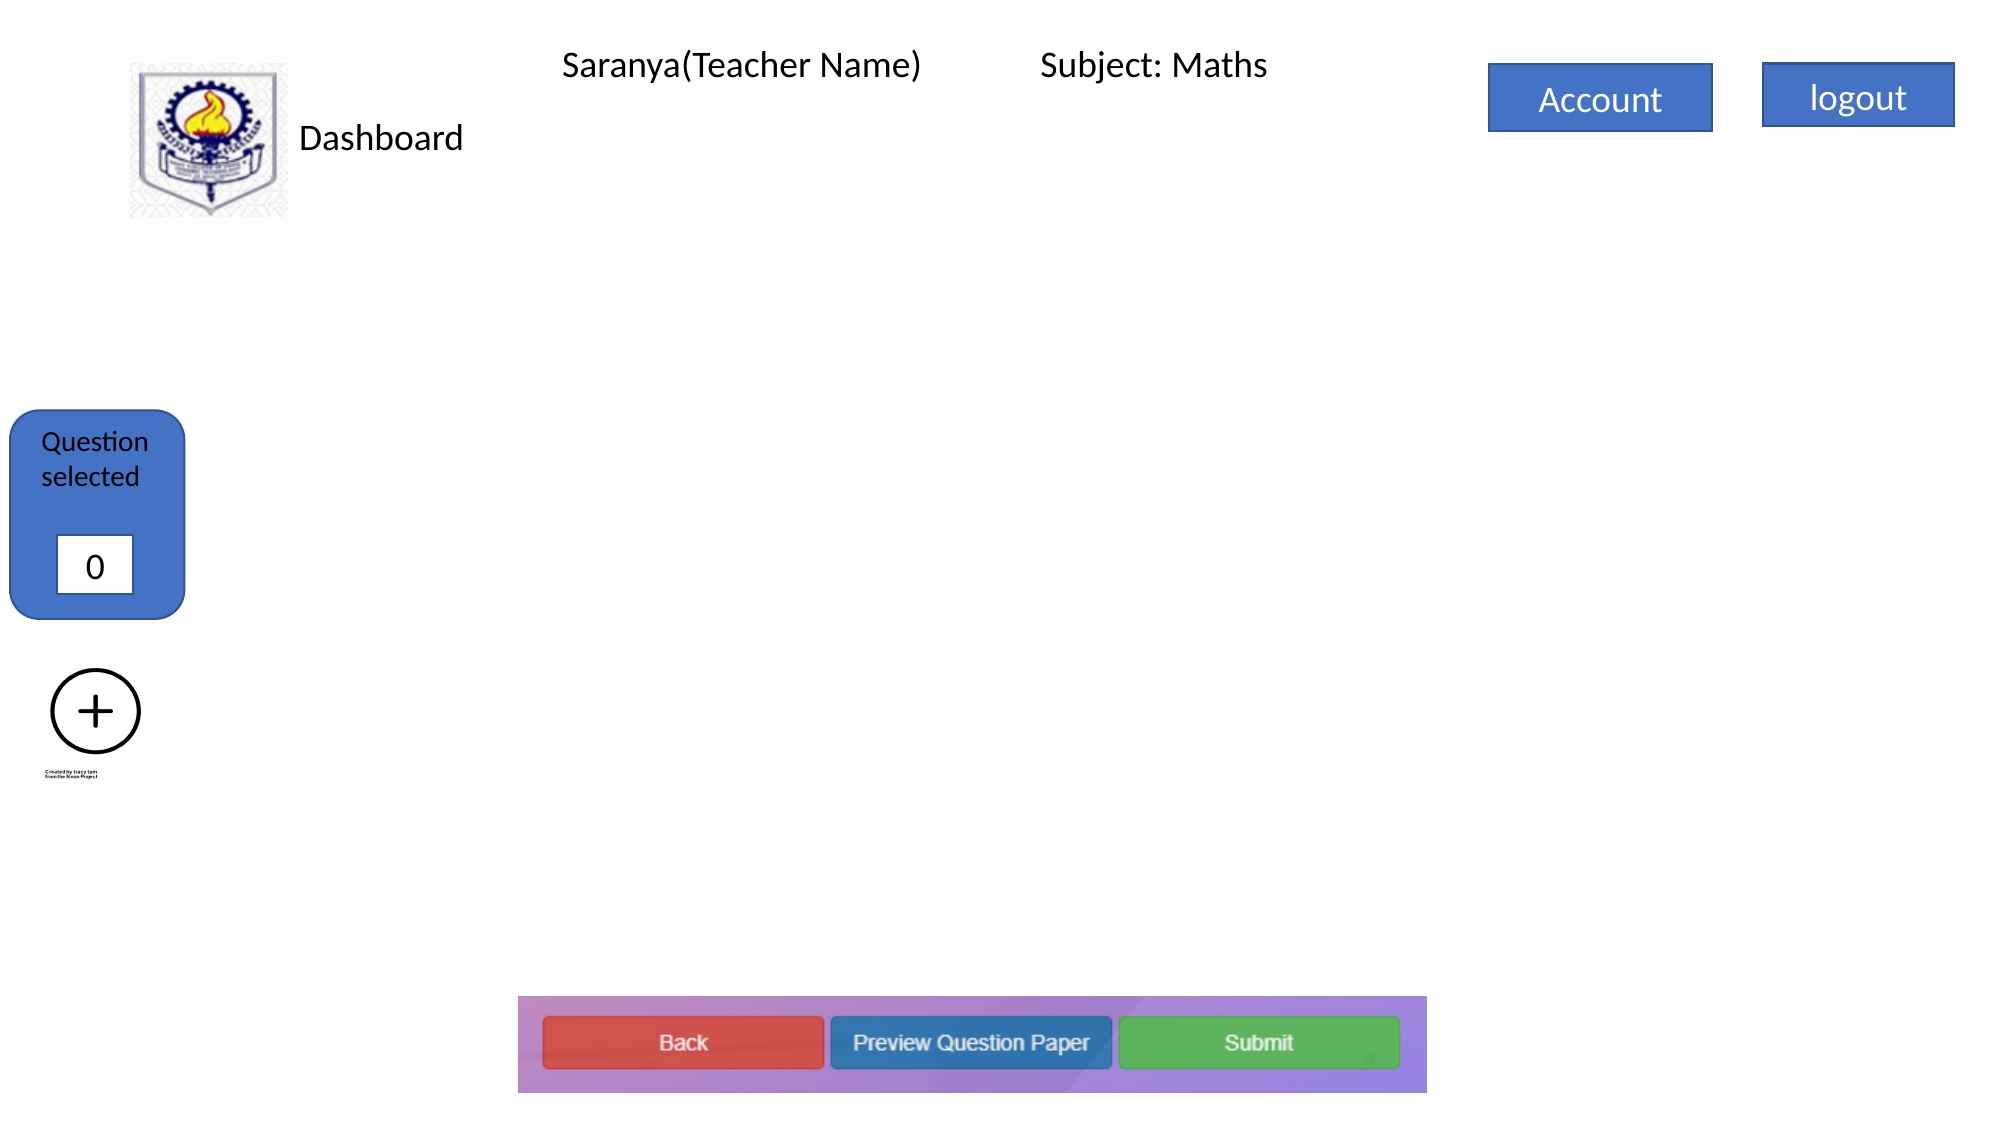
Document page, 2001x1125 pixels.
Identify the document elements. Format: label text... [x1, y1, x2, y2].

picture [129, 63, 288, 219]
text_box logout [1762, 62, 1955, 127]
text_box Account [1488, 63, 1713, 132]
picture [45, 663, 146, 783]
text_box Question selected [26, 414, 201, 500]
text_box Dashboard [288, 105, 544, 166]
picture [518, 996, 1427, 1093]
text_box [9, 409, 186, 620]
text_box 0 [56, 534, 134, 595]
text_box Saranya(Teacher Name) Subject: Maths [547, 32, 1290, 93]
